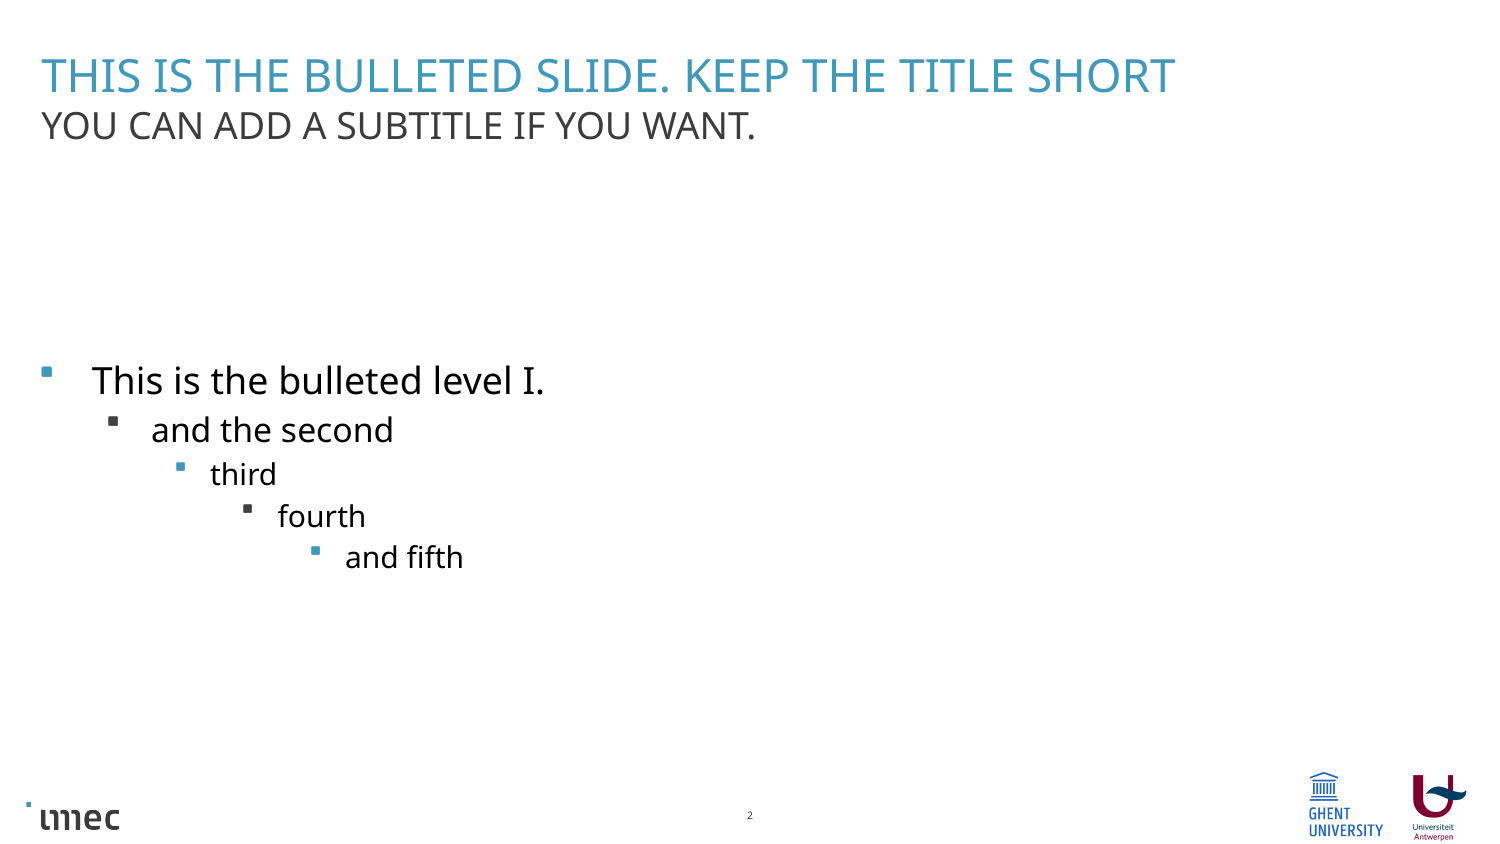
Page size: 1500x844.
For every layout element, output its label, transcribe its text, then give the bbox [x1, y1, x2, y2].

picture [311, 546, 333, 568]
picture [41, 366, 68, 393]
picture [176, 462, 198, 484]
picture [26, 802, 119, 830]
slide_number 2 [679, 802, 821, 831]
picture [108, 416, 133, 441]
list You can add a subtitle if you want. [26, 94, 1463, 156]
picture [1281, 755, 1470, 844]
picture [243, 504, 265, 526]
title This is the bulleted slide. Keep the title short [26, 38, 1463, 94]
list This is the bulleted level I. and the second third fourth and fifth [26, 176, 1463, 755]
